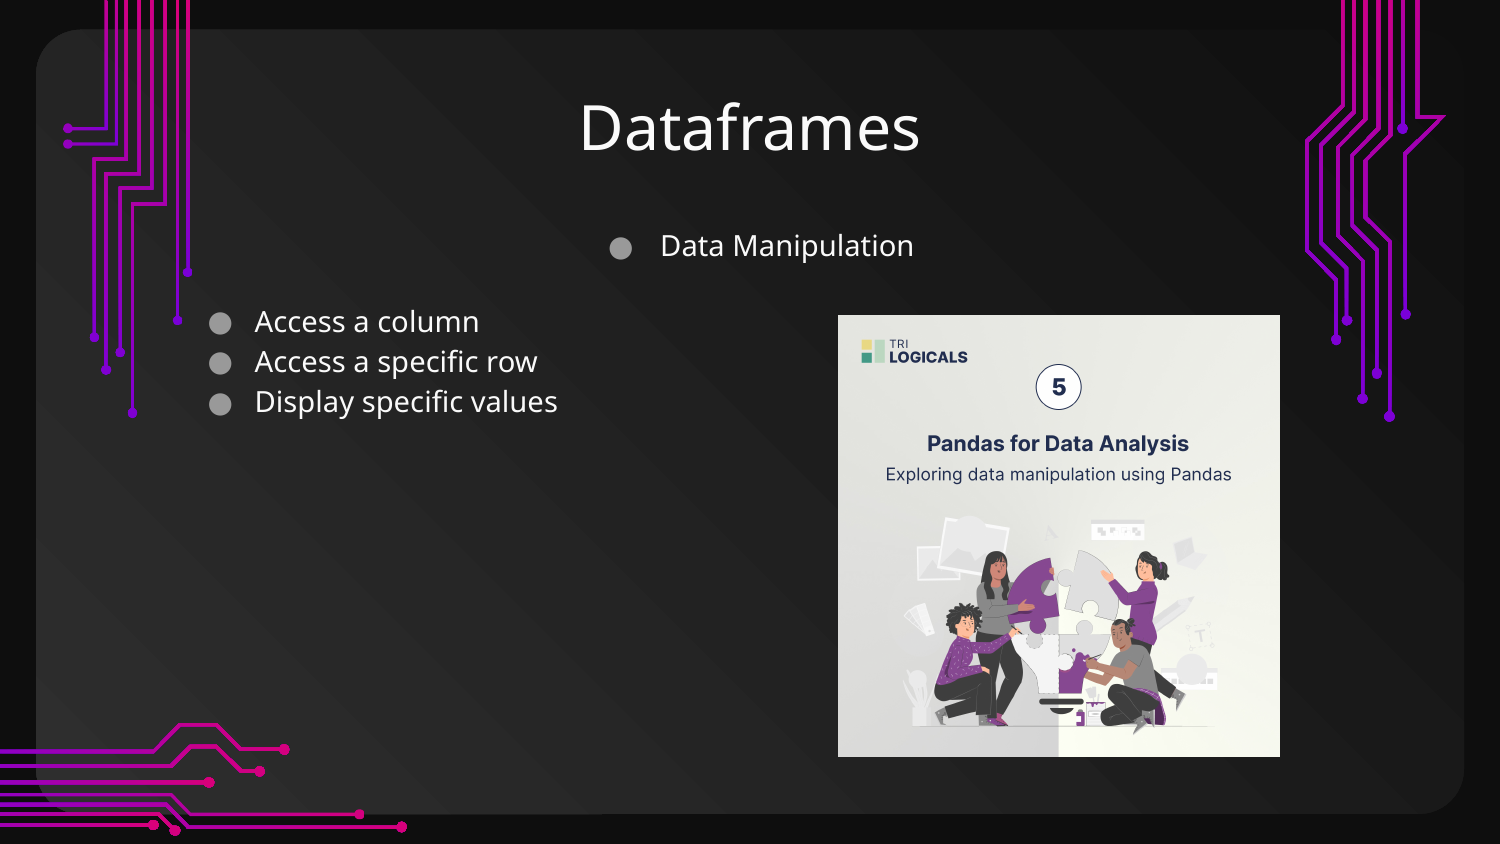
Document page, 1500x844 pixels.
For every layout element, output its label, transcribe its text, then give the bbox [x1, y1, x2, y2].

picture [838, 315, 1280, 757]
subtitle Access a column Access a specific row Display specific values [192, 282, 1461, 724]
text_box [62, 0, 193, 419]
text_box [1304, 0, 1447, 423]
title Dataframes [197, 72, 1299, 167]
subtitle Data Manipulation [197, 207, 1299, 273]
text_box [93, 521, 207, 844]
